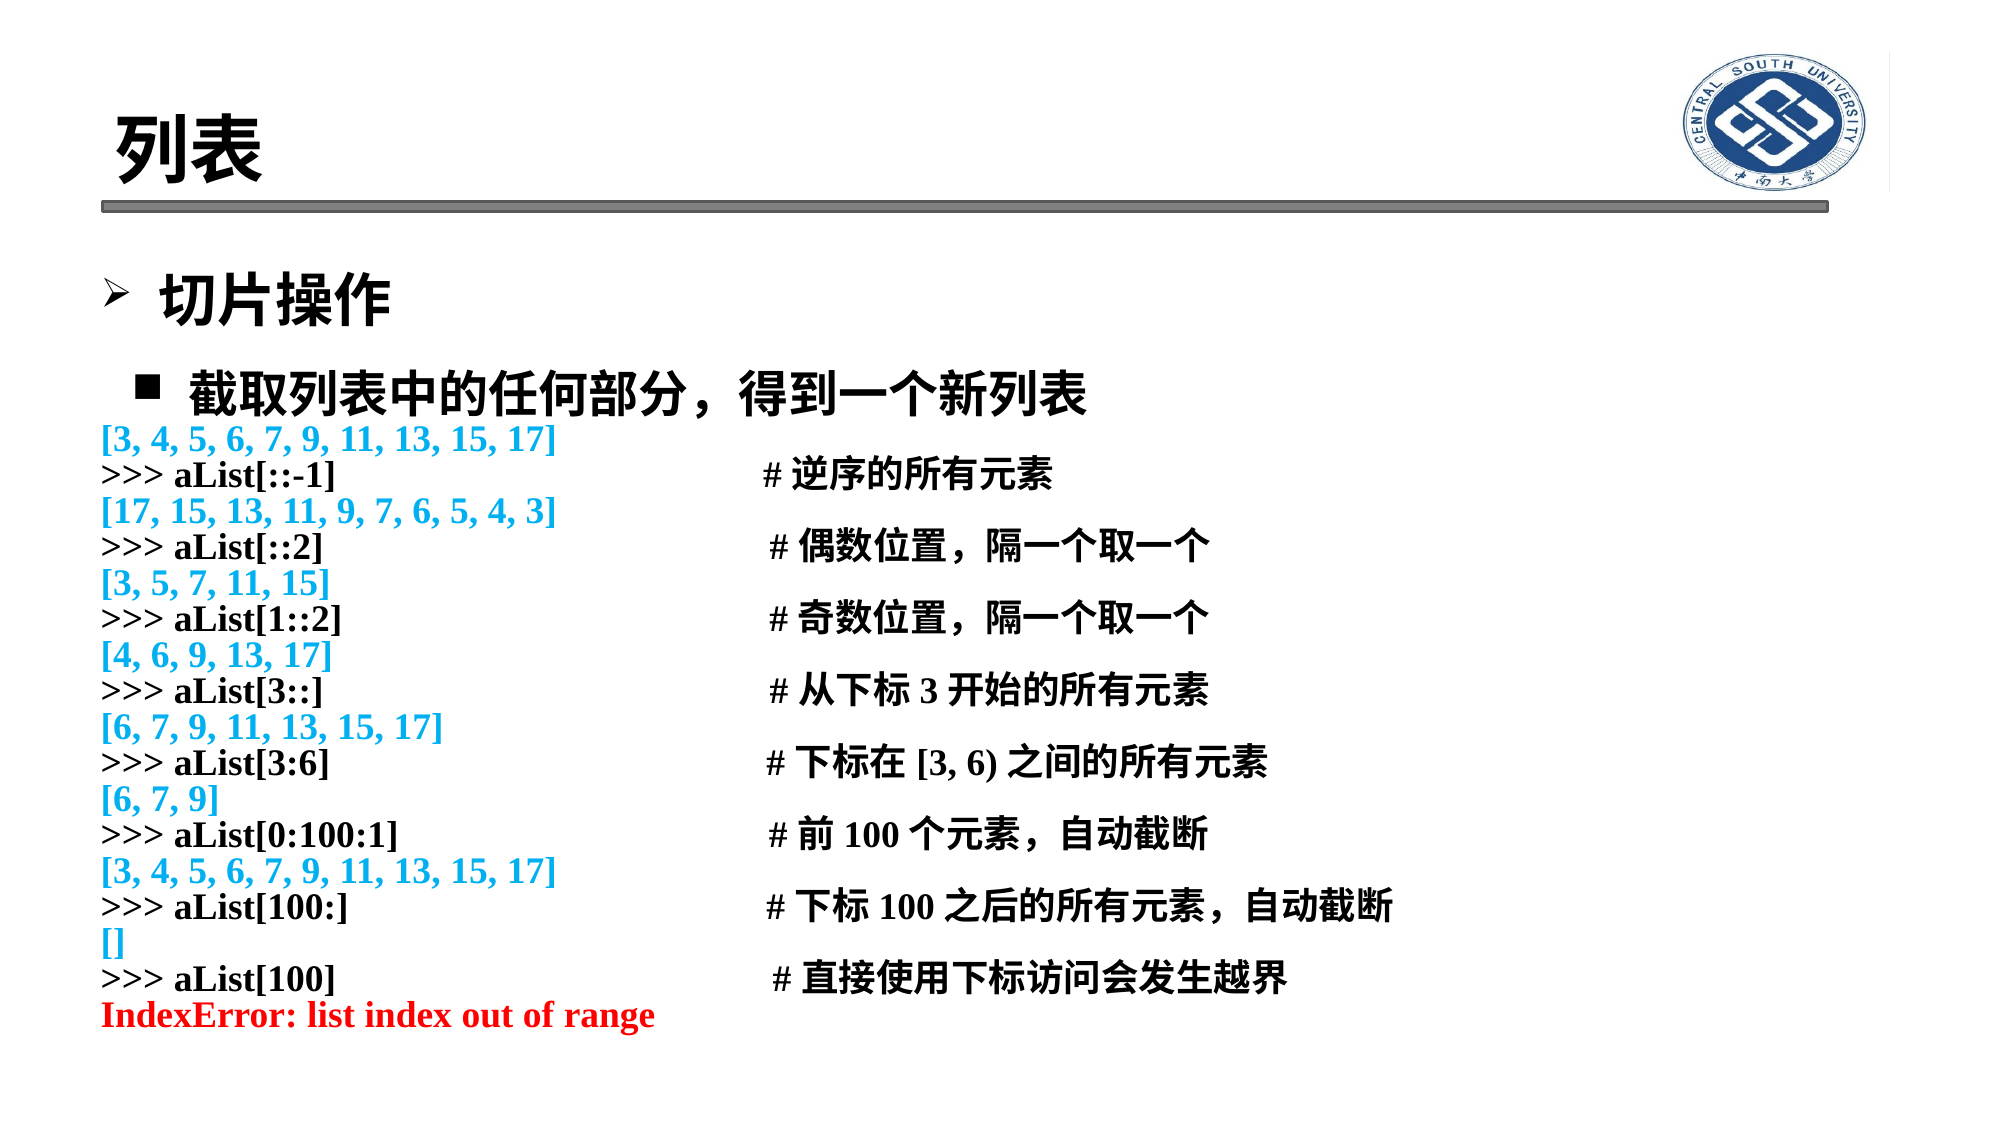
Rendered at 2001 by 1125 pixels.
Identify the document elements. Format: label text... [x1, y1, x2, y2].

picture [1805, 52, 1890, 192]
title 列表 [99, 12, 1805, 200]
text_box 切片操作 截取列表中的任何部分，得到一个新列表 [3, 4, 5, 6, 7, 9, 11, 13, 15, 17] >>> aList[::-1] #逆序的所有元素 [17, 15, 13, 11, 9, 7, 6, 5, 4, 3] >>> aList[::2] #偶数位置，隔一个取一个 [3, 5, 7, 11, 15] >>> aList[1::2] #奇数位置，隔一个取一个 [4, 6, 9, 13, 17] >>> aList[3::] #从下标3开始的所有元素 [6, 7, 9, 11, 13, 15, 17] >>> aList[3:6] #下标在[3, 6)之间的所有元素 [6, 7, 9] >>> aList[0:100:1] #前100个元素，自动截断 [3, 4, 5, 6, 7, 9, 11, 13, 15, 17] >>> aList[100:] #下标100之后的所有元素，自动截断 [] >>> aList[100] #直接使用下标访问会发生越界 IndexError: list index out of range [85, 220, 1903, 986]
